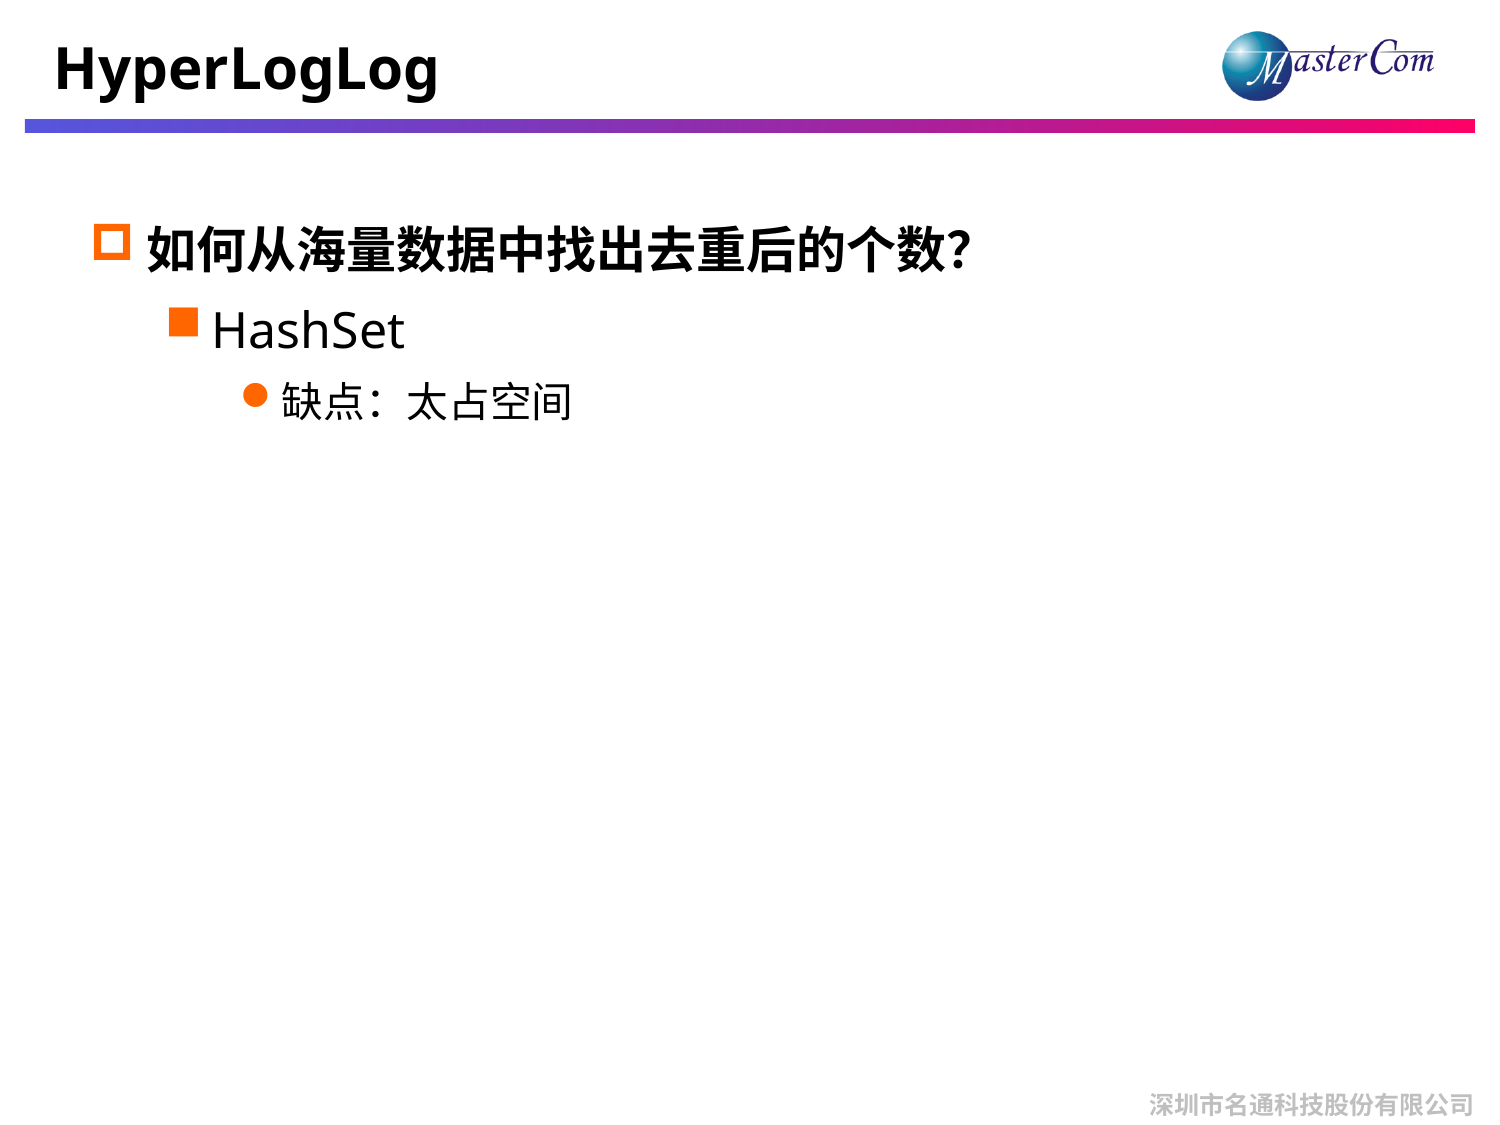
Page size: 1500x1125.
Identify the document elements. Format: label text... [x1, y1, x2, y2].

list 如何从海量数据中找出去重后的个数？ HashSet 缺点：太占空间 [75, 196, 1425, 1050]
picture [1261, 31, 1434, 101]
title HyperLogLog [24, 0, 1261, 132]
